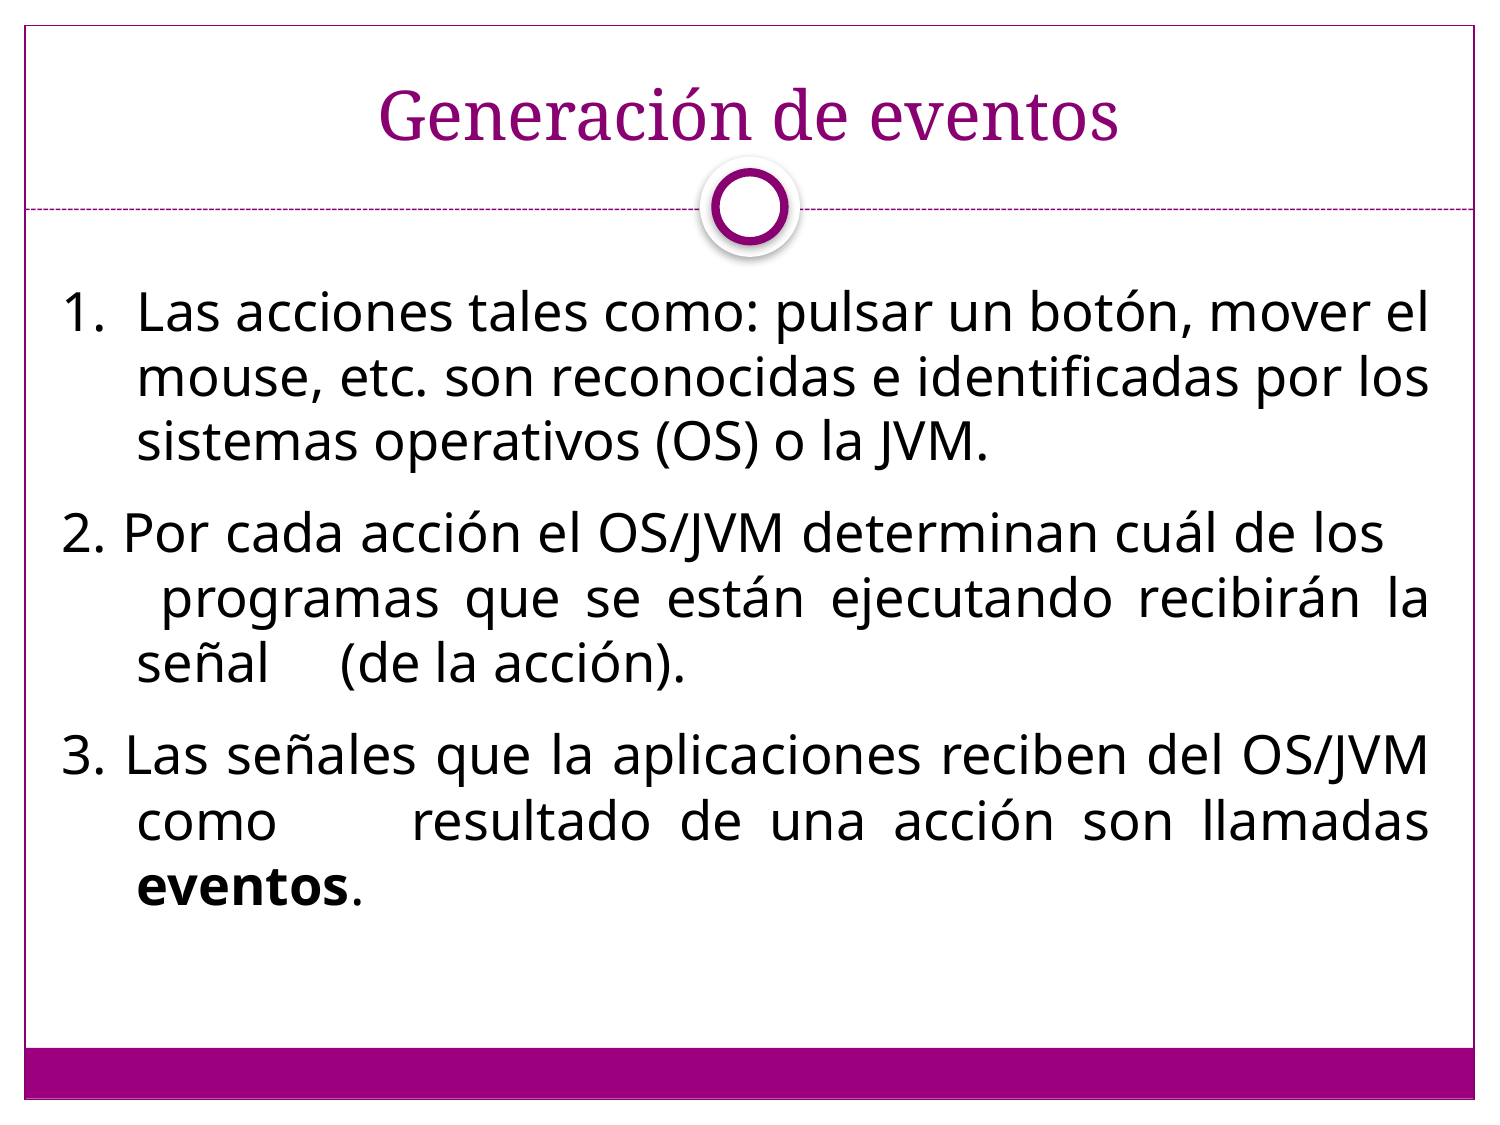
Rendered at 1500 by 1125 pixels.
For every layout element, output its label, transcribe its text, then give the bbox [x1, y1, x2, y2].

text_box Las acciones tales como: pulsar un botón, mover el mouse, etc. son reconocidas e identificadas por los sistemas operativos (OS) o la JVM. 2. Por cada acción el OS/JVM determinan cuál de los programas que se están ejecutando recibirán la señal (de la acción). 3. Las señales que la aplicaciones reciben del OS/JVM como resultado de una acción son llamadas eventos. [46, 269, 1447, 924]
title Generación de eventos [49, 37, 1450, 162]
